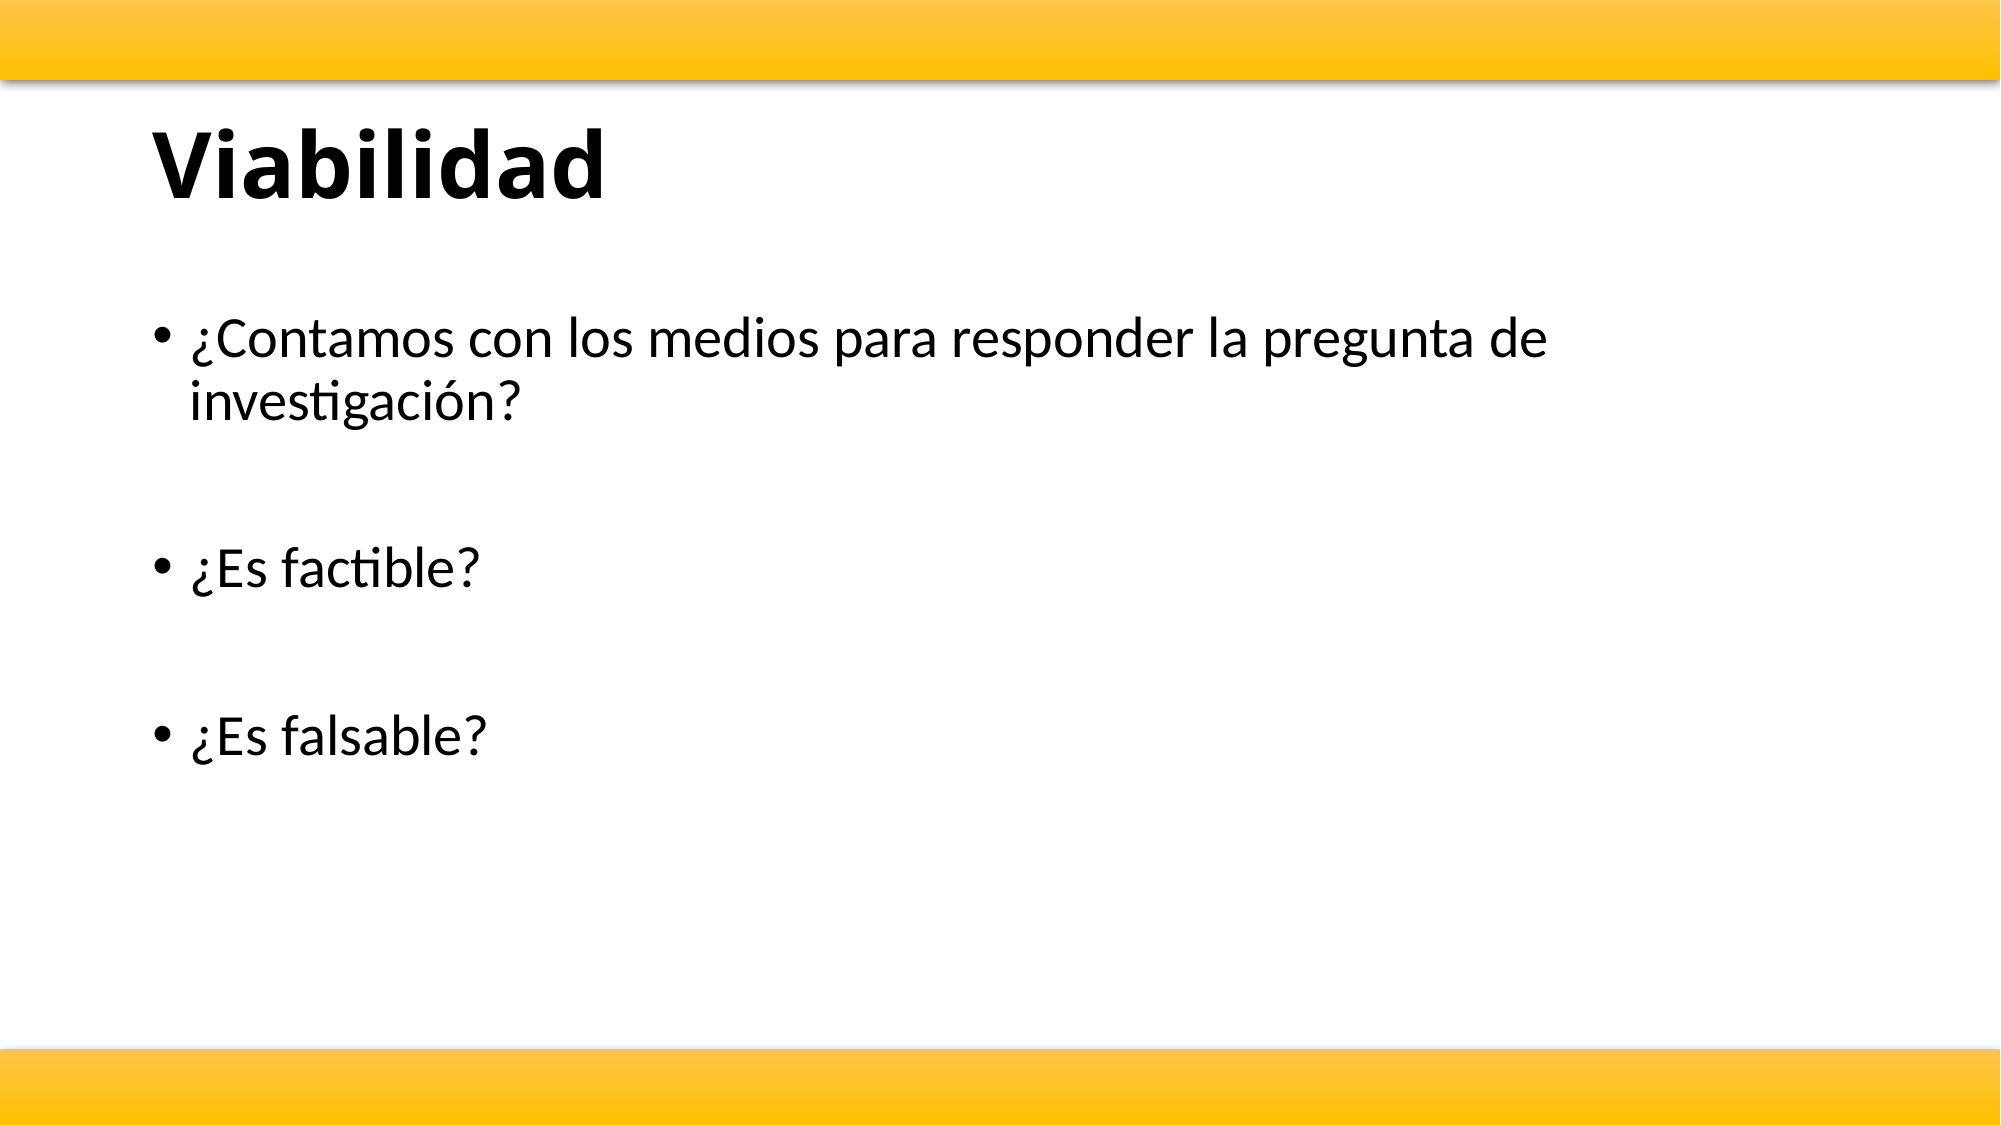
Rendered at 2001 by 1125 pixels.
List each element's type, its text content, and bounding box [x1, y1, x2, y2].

list ¿Contamos con los medios para responder la pregunta de investigación? ¿Es factible? ¿Es falsable? [137, 299, 1863, 1014]
text_box [0, 0, 2000, 80]
text_box [0, 1049, 2000, 1125]
title Viabilidad [137, 92, 1863, 278]
